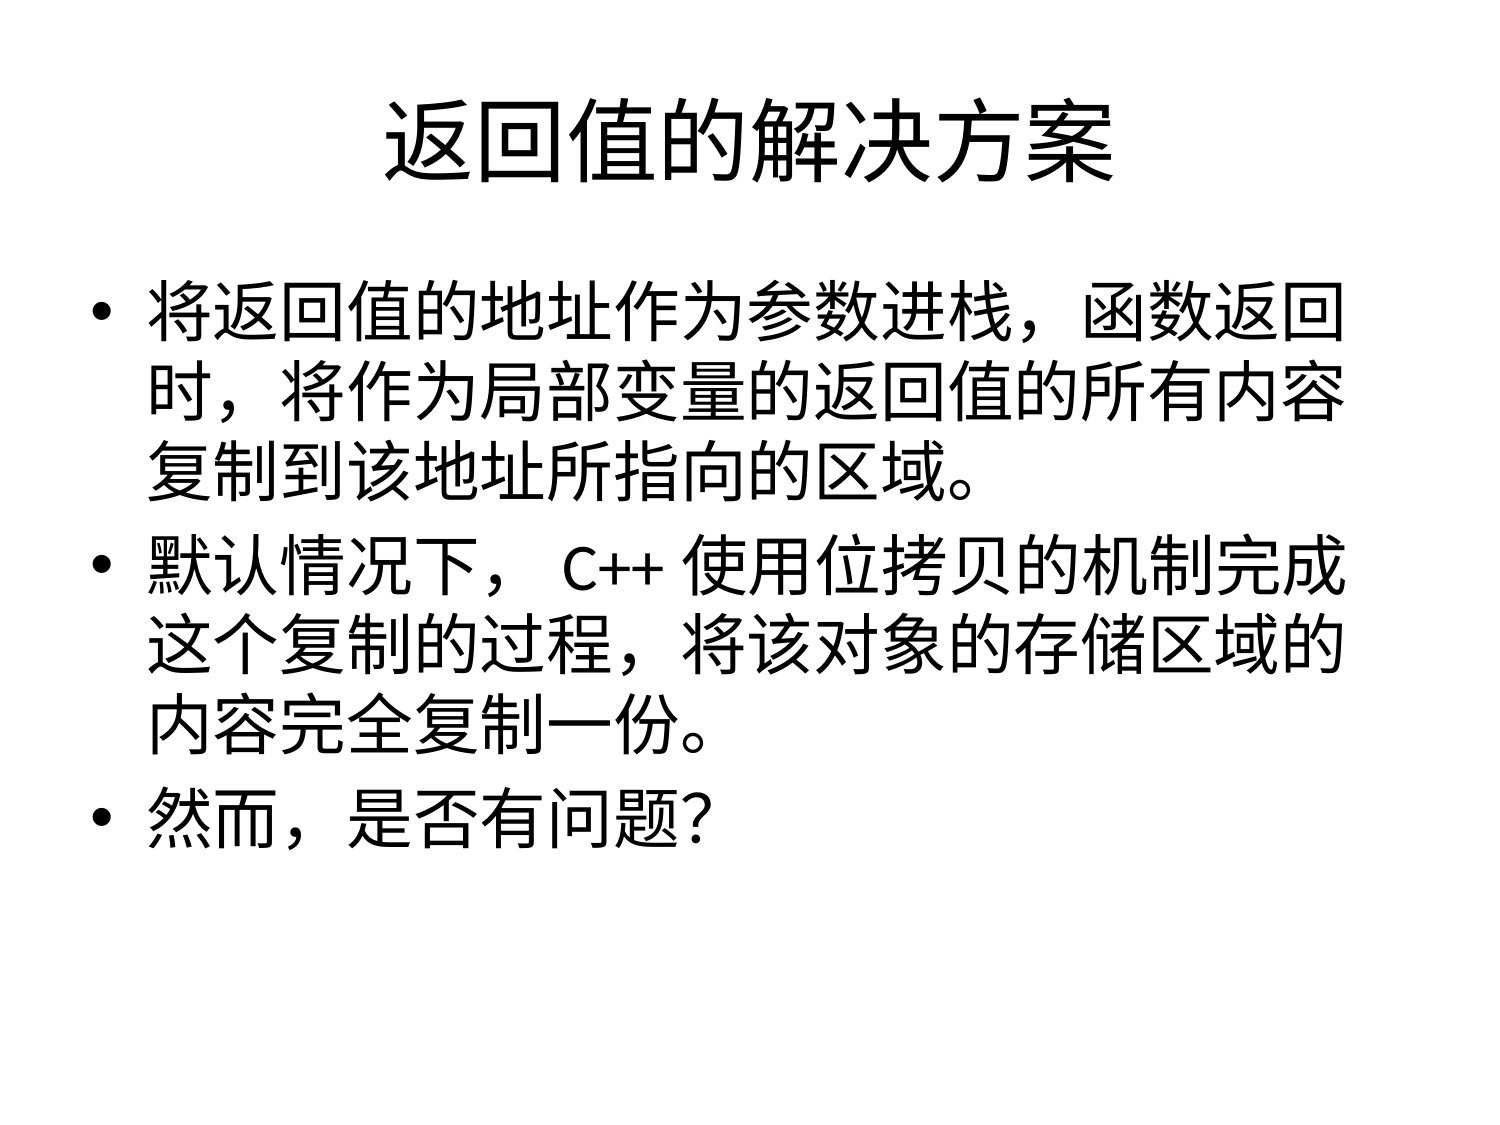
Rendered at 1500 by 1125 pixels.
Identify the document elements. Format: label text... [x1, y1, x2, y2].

title 返回值的解决方案 [75, 45, 1425, 233]
list 将返回值的地址作为参数进栈，函数返回时，将作为局部变量的返回值的所有内容复制到该地址所指向的区域。 默认情况下，C++使用位拷贝的机制完成这个复制的过程，将该对象的存储区域的内容完全复制一份。 然而，是否有问题？ [75, 262, 1425, 1005]
